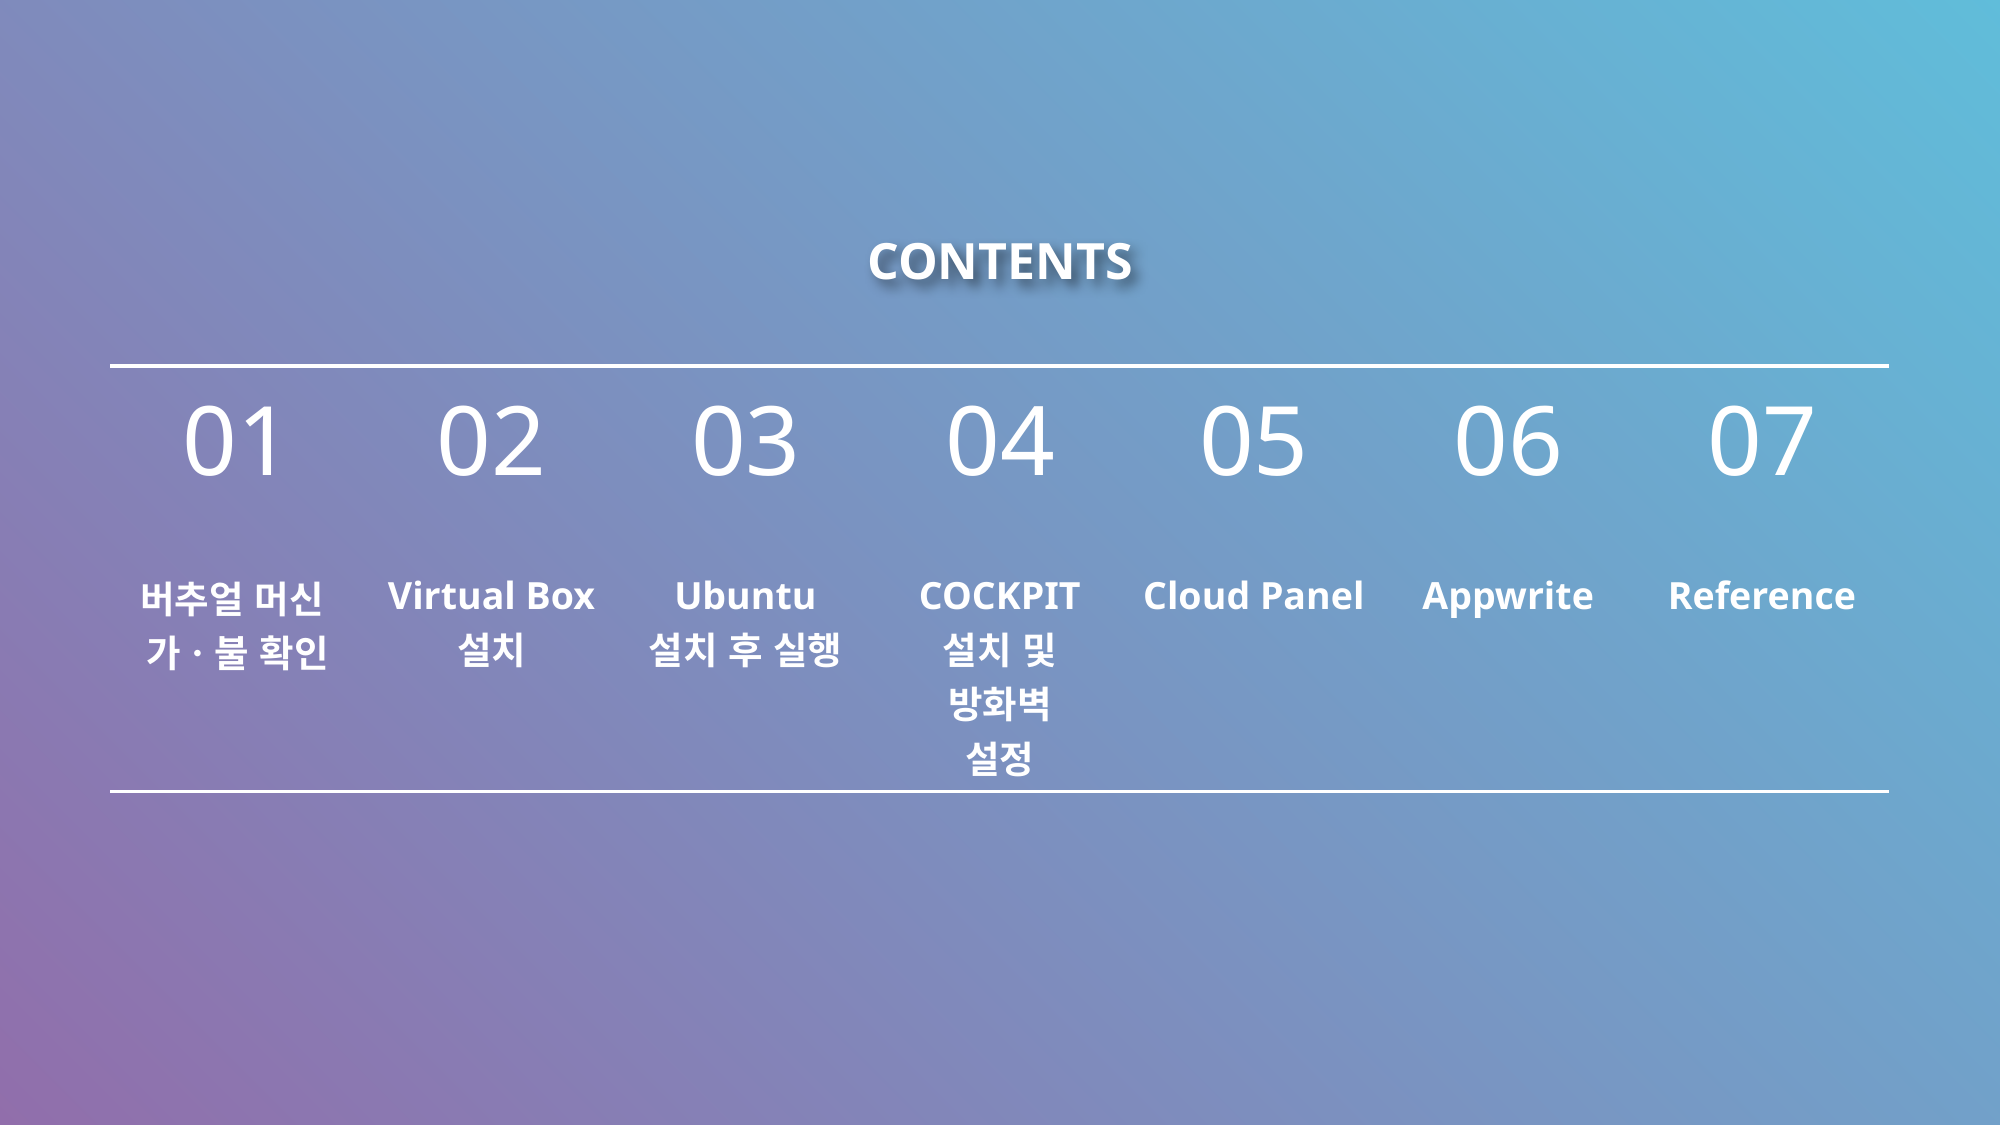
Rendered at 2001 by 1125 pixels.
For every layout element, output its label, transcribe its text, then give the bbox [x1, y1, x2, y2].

table_cell Virtual Box 설치 [365, 563, 619, 790]
table_cell Ubuntu 설치 후 실행 [619, 563, 873, 790]
table_cell COCKPIT 설치 및 방화벽 설정 [873, 563, 1127, 790]
table_header 02 [365, 368, 619, 563]
table_header 05 [1127, 368, 1381, 563]
table_header 06 [1381, 368, 1635, 563]
table_header 04 [873, 368, 1127, 563]
table_cell 버추얼 머신 가ㆍ불 확인 [110, 563, 365, 790]
table_cell Appwrite [1381, 563, 1635, 790]
table_header 07 [1635, 368, 1889, 563]
table_cell Reference [1635, 563, 1889, 790]
table_header 01 [110, 368, 365, 563]
table_header 03 [619, 368, 873, 563]
table_cell Cloud Panel [1127, 563, 1381, 790]
title CONTENTS [327, 211, 1673, 308]
